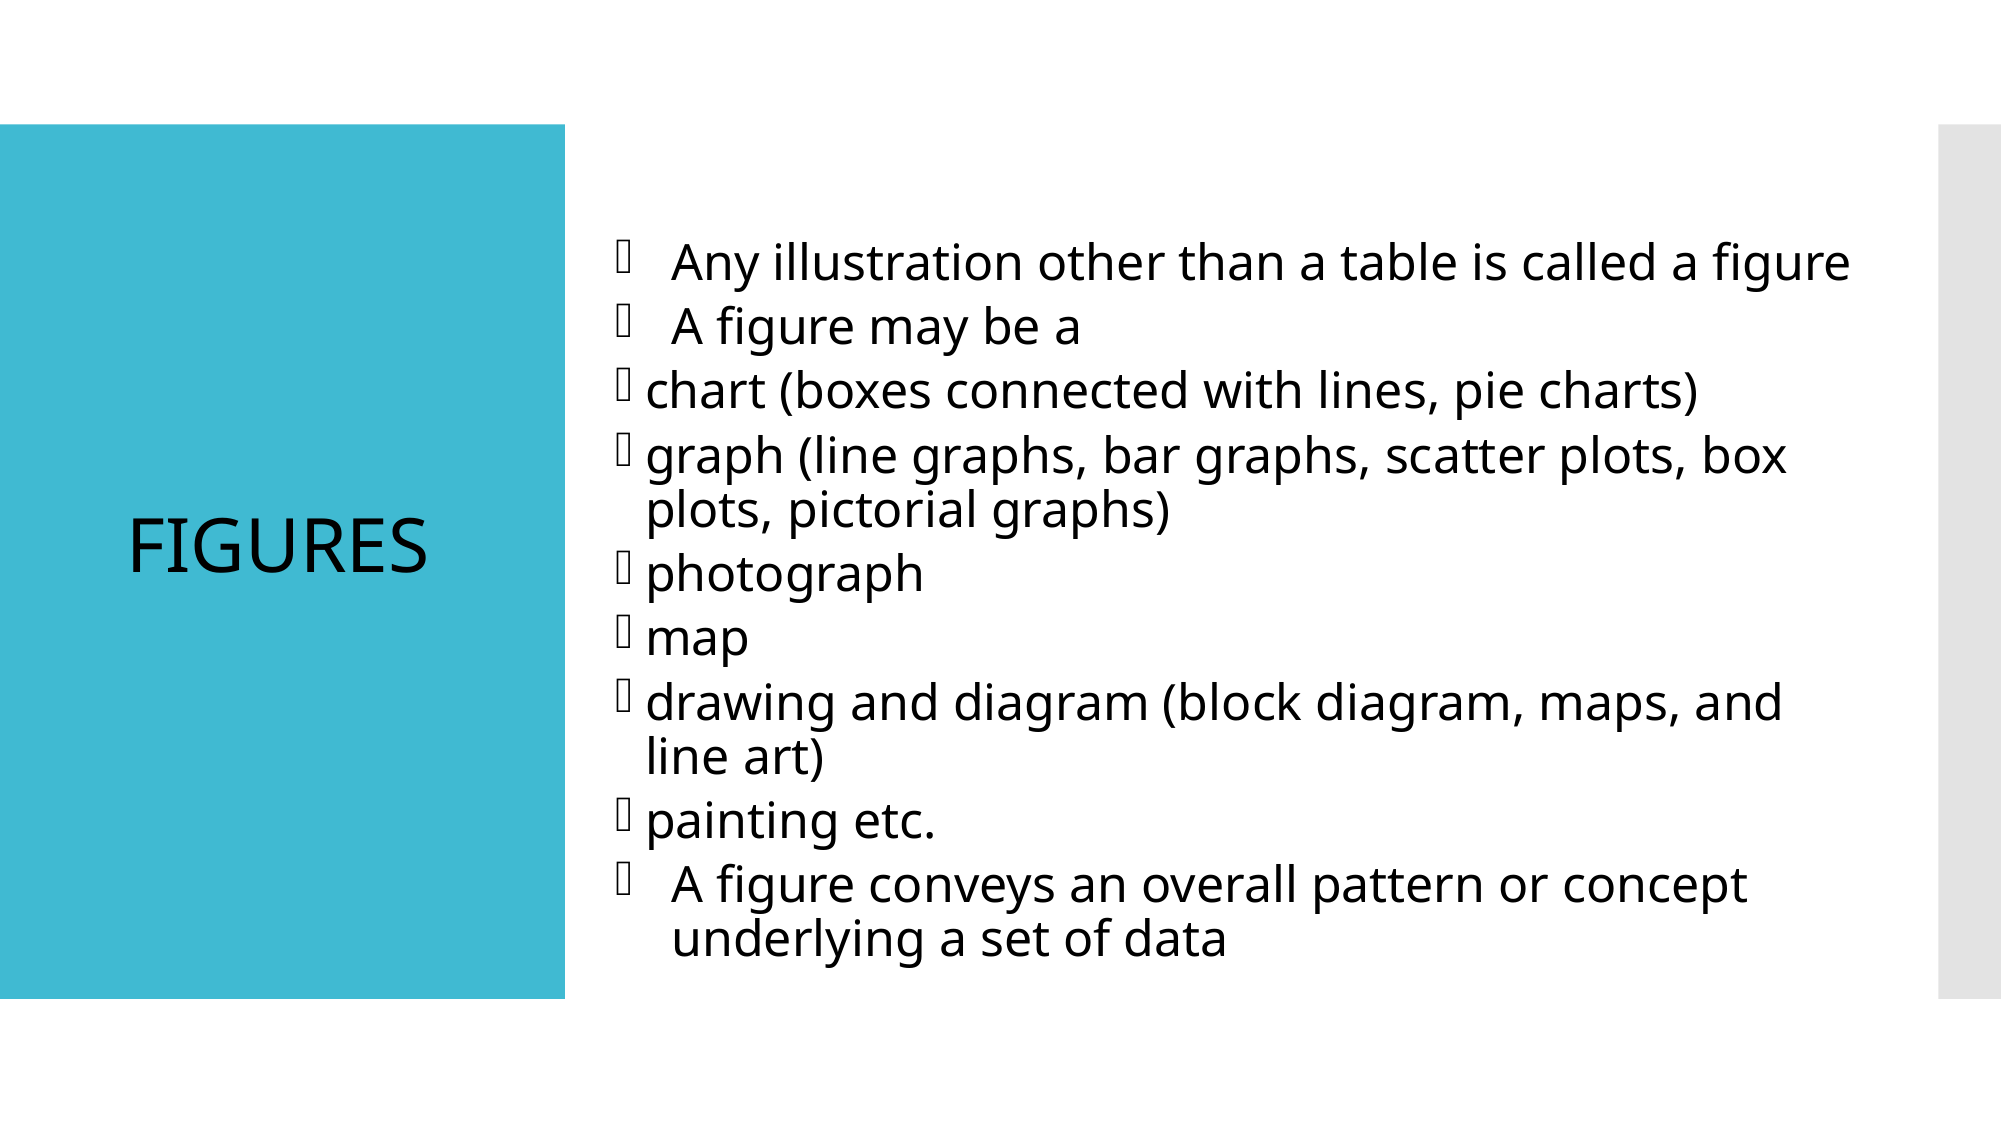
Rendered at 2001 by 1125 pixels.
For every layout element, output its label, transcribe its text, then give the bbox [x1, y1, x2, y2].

list Any illustration other than a table is called a figure A figure may be a chart (boxes connected with lines, pie charts) graph (line graphs, bar graphs, scatter plots, box plots, pictorial graphs) photograph map drawing and diagram (block diagram, maps, and line art) painting etc. A figure conveys an overall pattern or concept underlying a set of data [600, 229, 1888, 1063]
text_box FIGURES [100, 489, 456, 595]
